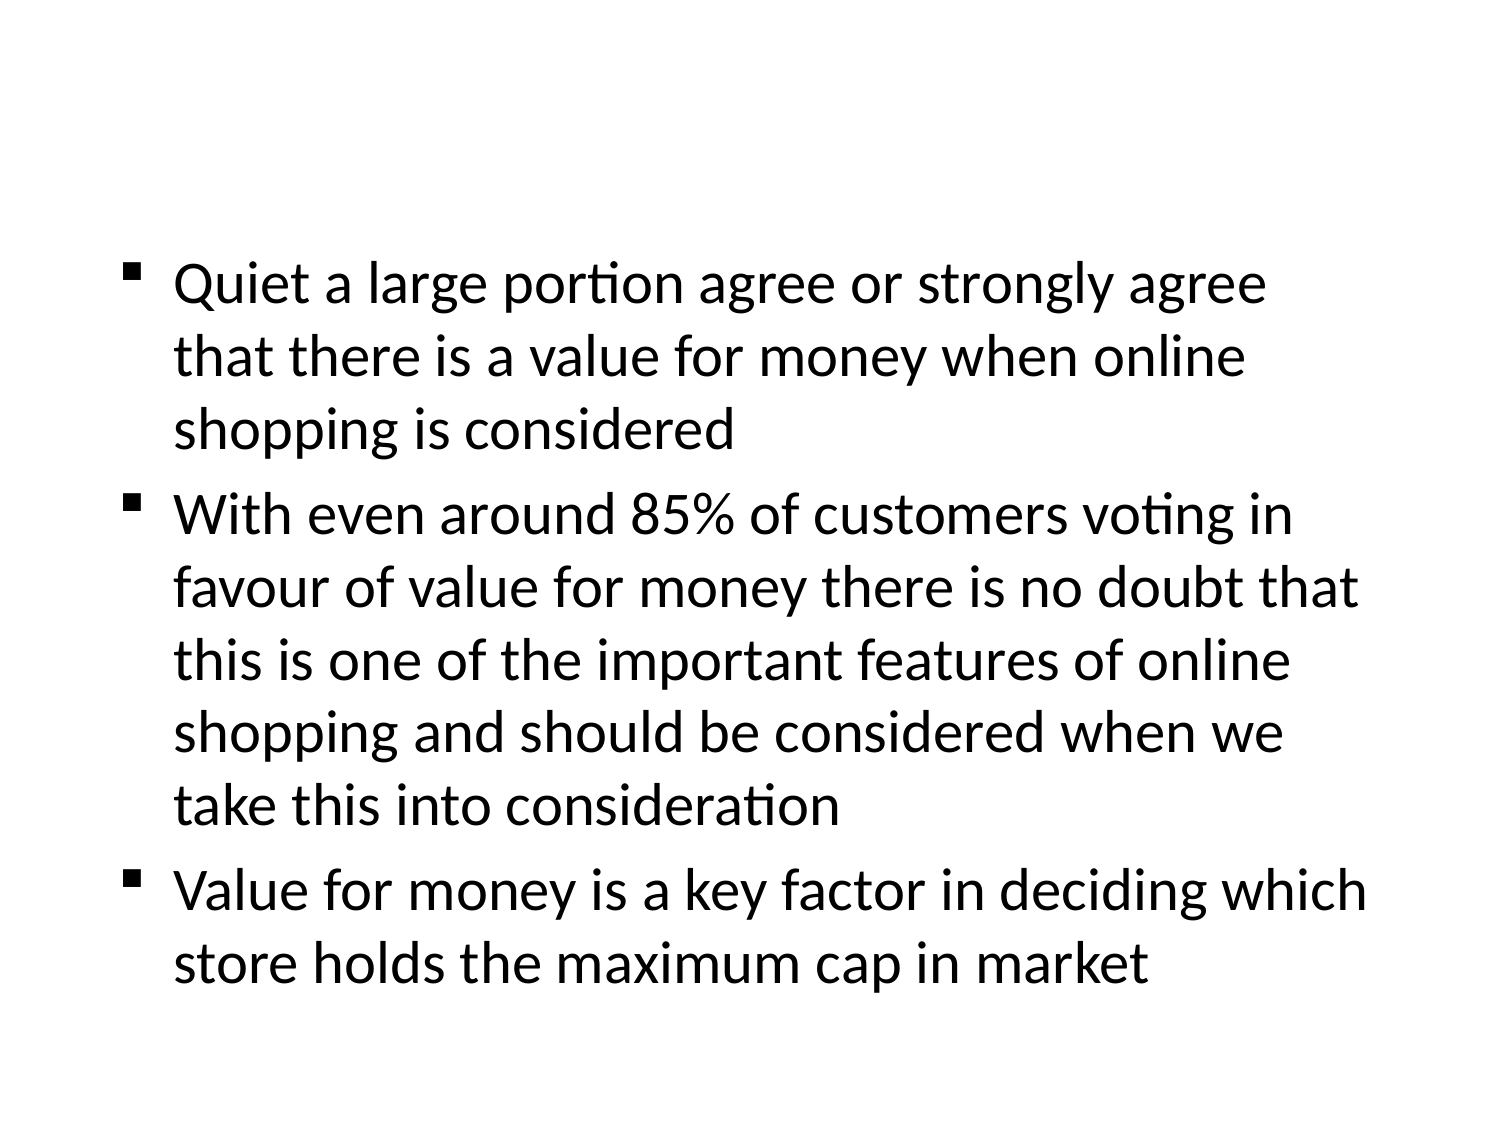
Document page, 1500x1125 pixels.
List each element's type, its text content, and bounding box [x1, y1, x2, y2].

list Quiet a large portion agree or strongly agree that there is a value for money when online shopping is considered With even around 85% of customers voting in favour of value for money there is no doubt that this is one of the important features of online shopping and should be considered when we take this into consideration Value for money is a key factor in deciding which store holds the maximum cap in market [103, 235, 1397, 1014]
